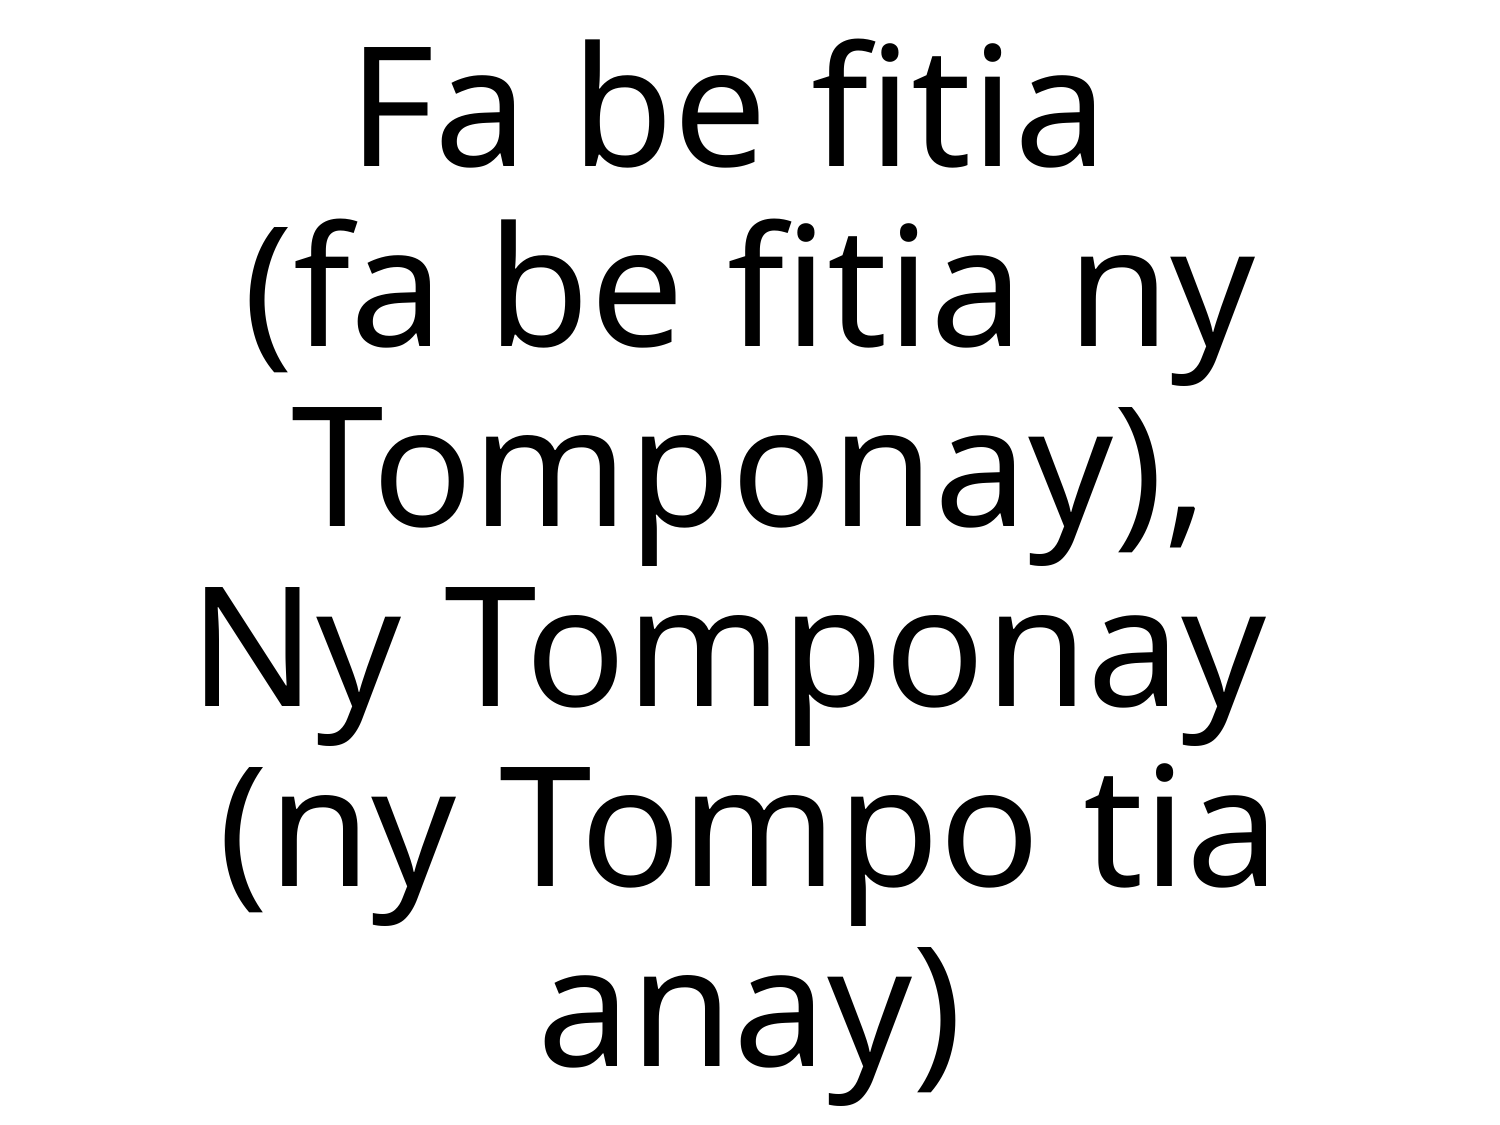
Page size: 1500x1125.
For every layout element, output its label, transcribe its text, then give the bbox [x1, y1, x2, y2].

title Fa be fitia (fa be fitia ny Tomponay), Ny Tomponay (ny Tompo tia anay) [0, 453, 1500, 672]
